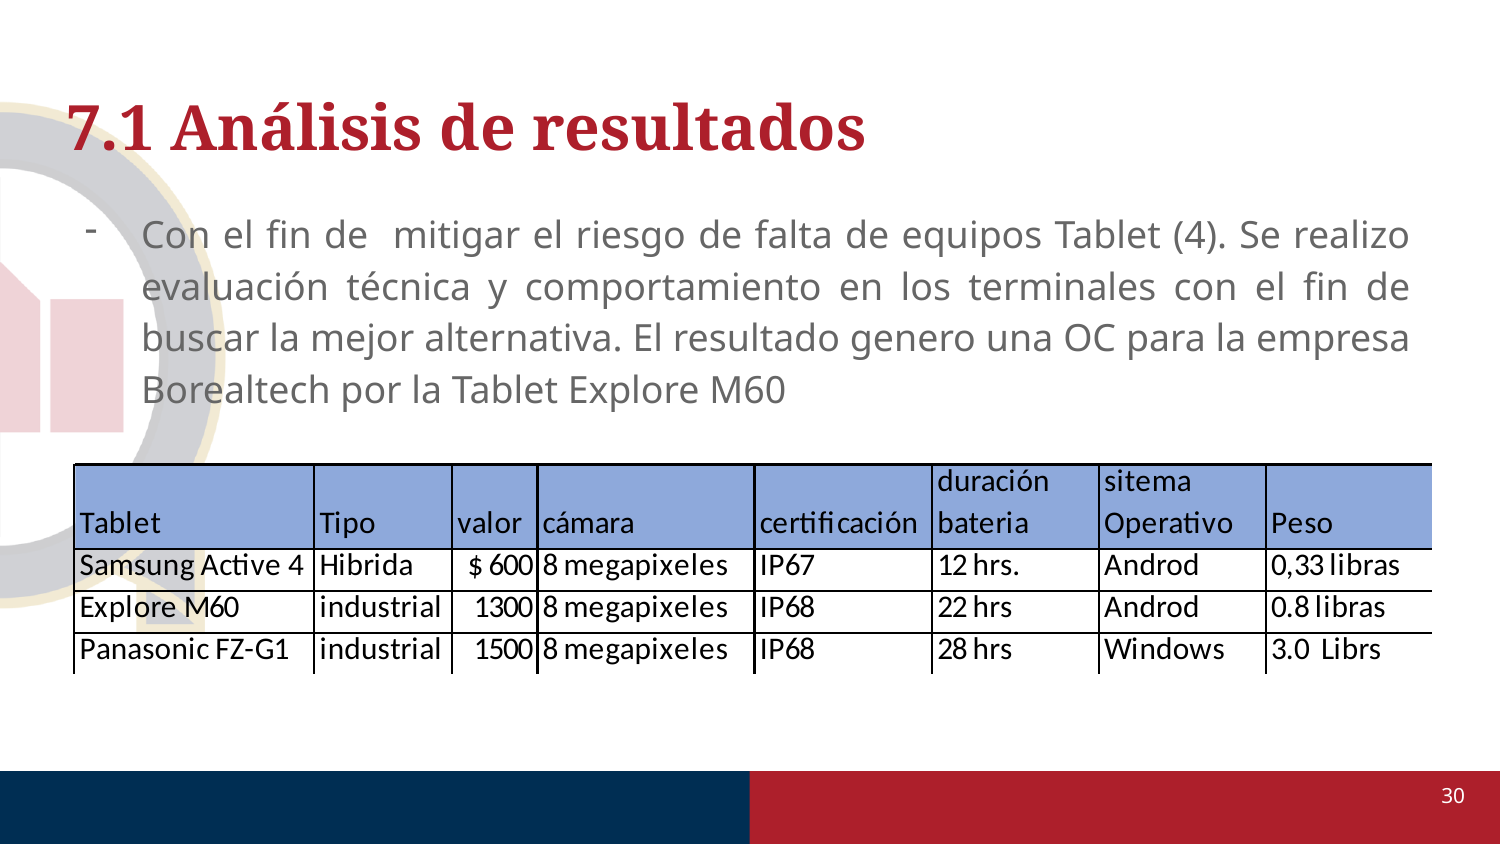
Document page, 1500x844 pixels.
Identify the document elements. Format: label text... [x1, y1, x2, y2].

picture [0, 771, 1500, 844]
title 7.1 Análisis de resultados [51, 72, 1449, 167]
slide_number 30 [1389, 764, 1480, 830]
list Con el fin de mitigar el riesgo de falta de equipos Tablet (4). Se realizo evaluación técnica y comportamiento en los terminales con el fin de buscar la mejor alternativa. El resultado genero una OC para la empresa Borealtech por la Tablet Explore M60 [51, 189, 1427, 487]
picture [0, 97, 1435, 677]
